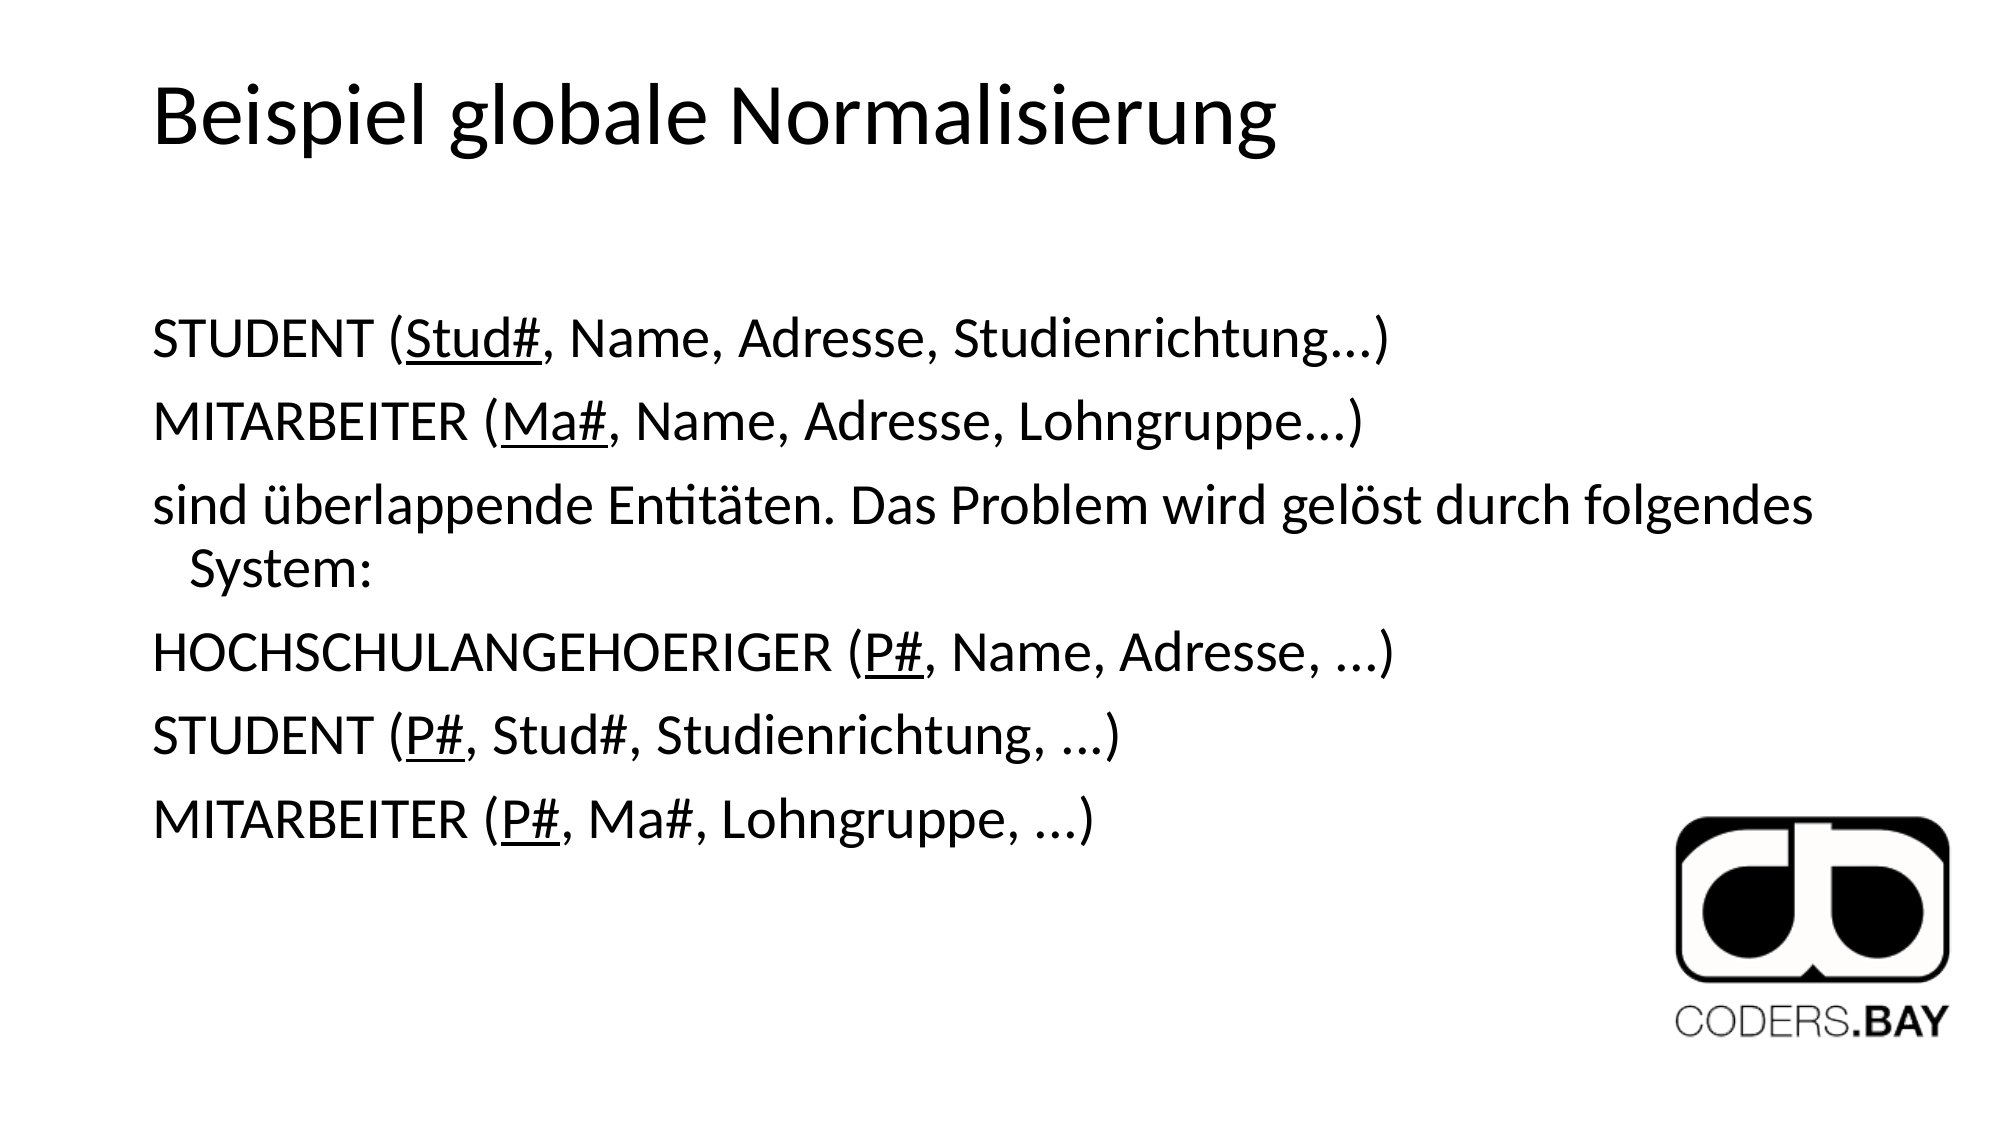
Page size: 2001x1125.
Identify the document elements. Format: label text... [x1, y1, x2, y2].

list STUDENT (Stud#, Name, Adresse, Studienrichtung...) MITARBEITER (Ma#, Name, Adresse, Lohngruppe...) sind überlappende Entitäten. Das Problem wird gelöst durch folgendes System: HOCHSCHULANGEHOERIGER (P#, Name, Adresse, ...) STUDENT (P#, Stud#, Studienrichtung, ...) MITARBEITER (P#, Ma#, Lohngruppe, ...) [137, 299, 1863, 1014]
title Beispiel globale Normalisierung [137, 59, 1863, 278]
picture [1637, 750, 1990, 1103]
